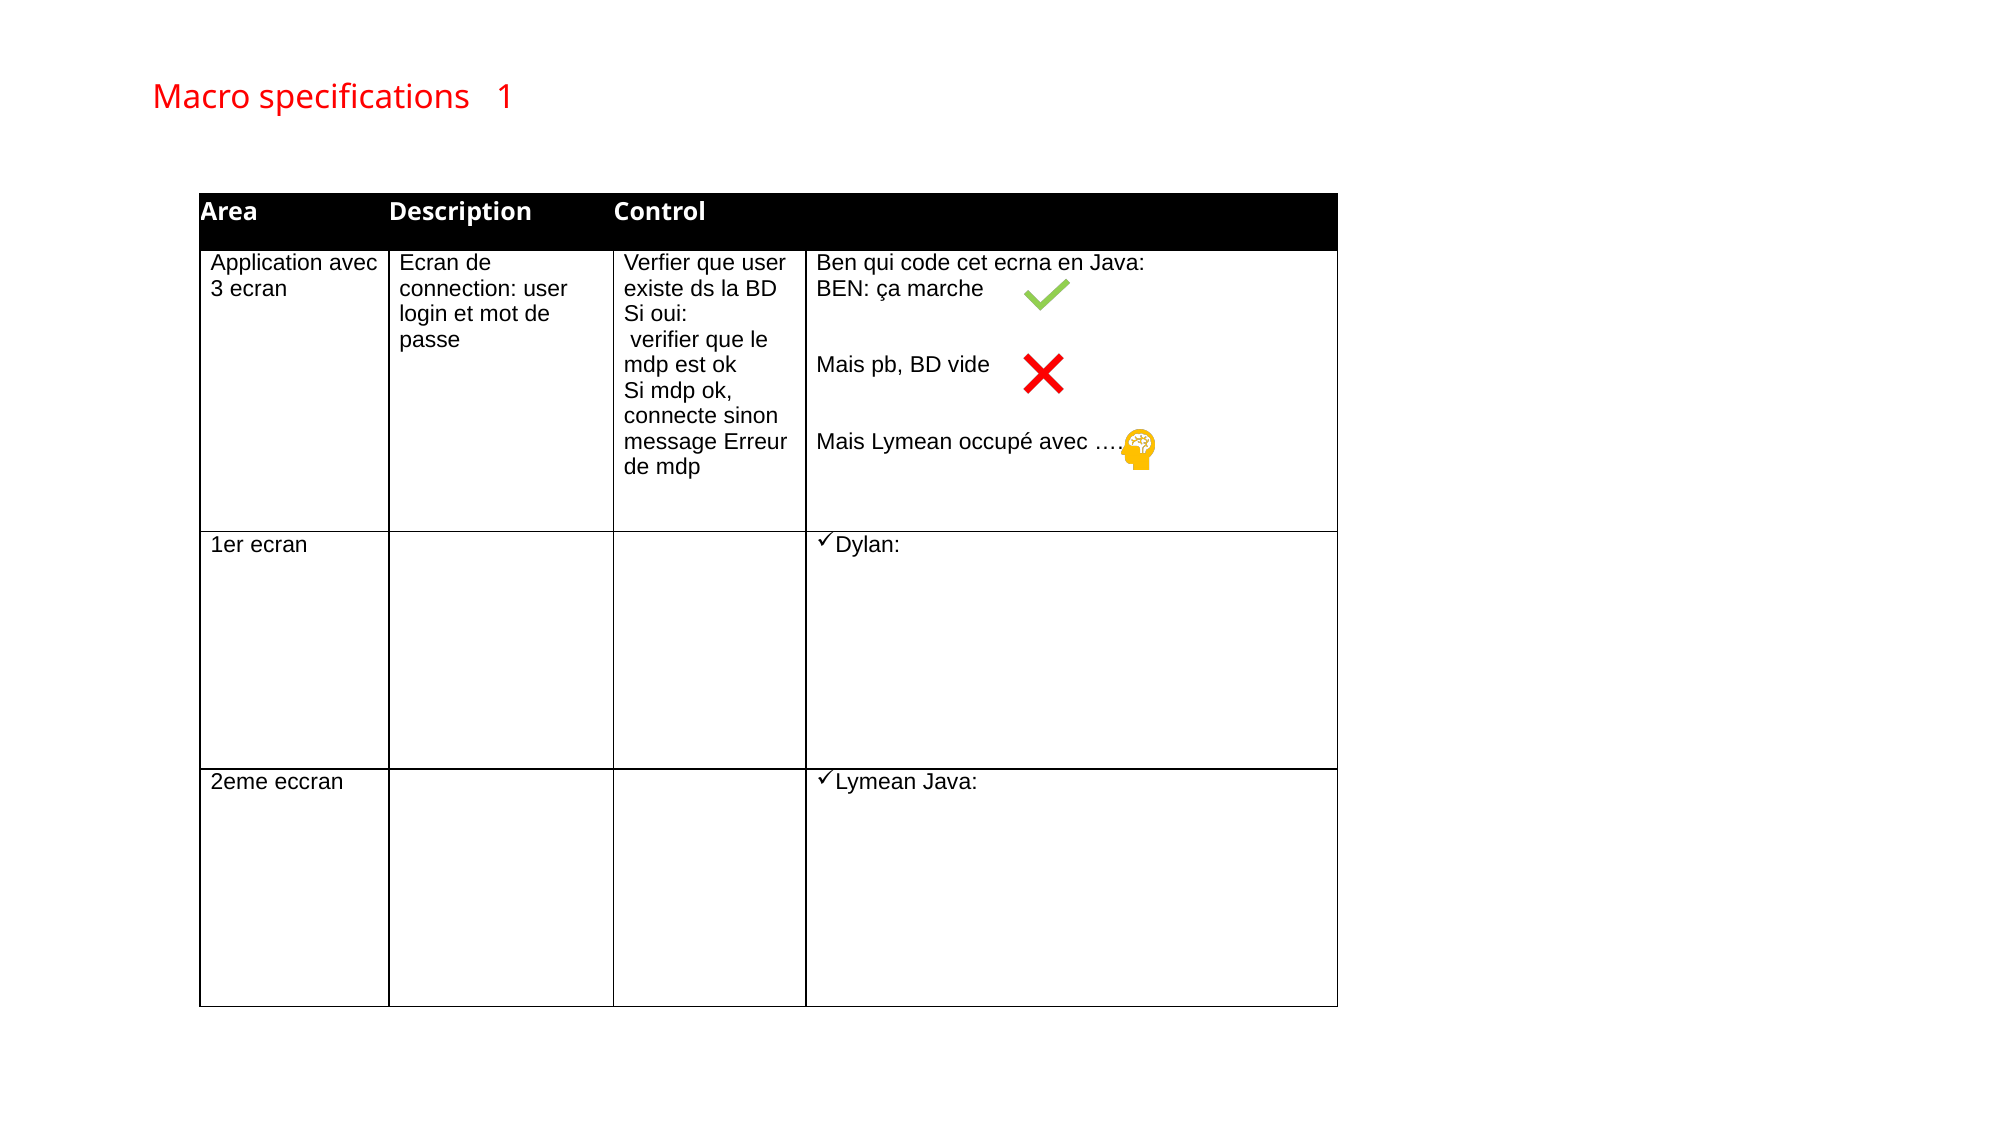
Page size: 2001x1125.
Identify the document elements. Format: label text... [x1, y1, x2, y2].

table_cell [390, 770, 613, 1006]
table_cell 1er ecran [201, 532, 388, 768]
table_cell [390, 532, 613, 768]
table_cell Verfier que user existe ds la BD Si oui: verifier que le mdp est ok Si mdp ok, connecte sinon message Erreur de mdp [614, 251, 805, 531]
table_cell Dylan: [807, 532, 1337, 768]
table_cell [614, 532, 805, 768]
picture [1016, 346, 1071, 401]
table_cell Application avec 3 ecran [201, 251, 388, 531]
table_cell [614, 770, 805, 1006]
table_cell Ben qui code cet ecrna en Java: BEN: ça marche Mais pb, BD vide Mais Lymean occupé avec ….. [807, 251, 1337, 531]
table_cell 2eme eccran [201, 770, 388, 1006]
table_header Description [390, 195, 613, 249]
table_cell Ecran de connection: user login et mot de passe [390, 251, 613, 531]
table_header Area [201, 195, 388, 249]
picture [1023, 271, 1071, 318]
title Macro specifications 1 [137, 59, 1863, 137]
table_cell Lymean Java: [807, 770, 1337, 1006]
table_header Control [614, 195, 805, 249]
picture [1114, 425, 1162, 474]
table_header [807, 195, 1337, 249]
